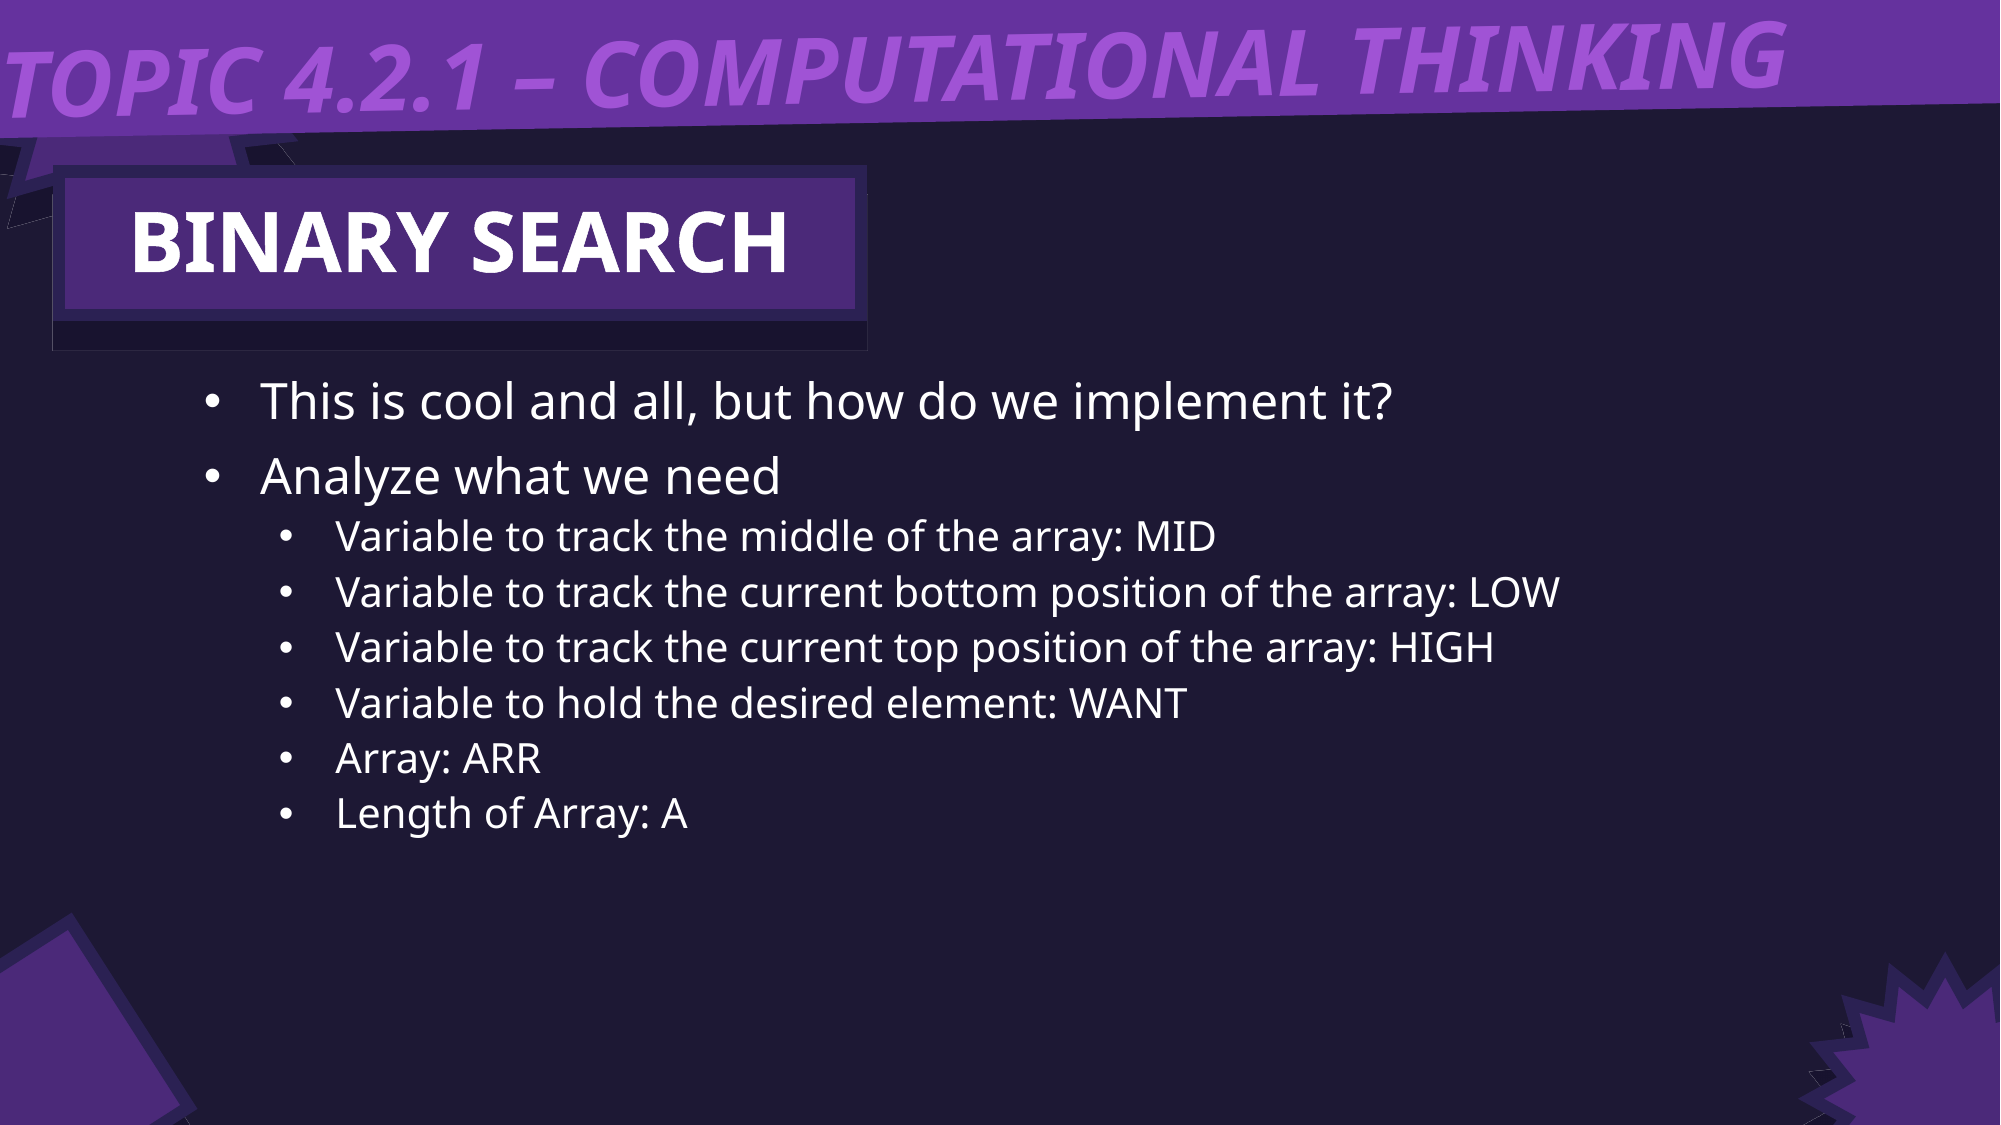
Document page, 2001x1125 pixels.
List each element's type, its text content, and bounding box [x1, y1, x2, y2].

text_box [58, 170, 862, 316]
subtitle This is cool and all, but how do we implement it? Analyze what we need Variable to track the middle of the array: MID Variable to track the current bottom position of the array: LOW Variable to track the current top position of the array: HIGH Variable to hold the desired element: WANT Array: ARR Length of Array: A [189, 368, 1685, 1098]
text_box [0, 134, 290, 193]
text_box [0, 0, 2000, 126]
text_box [0, 919, 192, 1125]
text_box [1807, 961, 2000, 1125]
